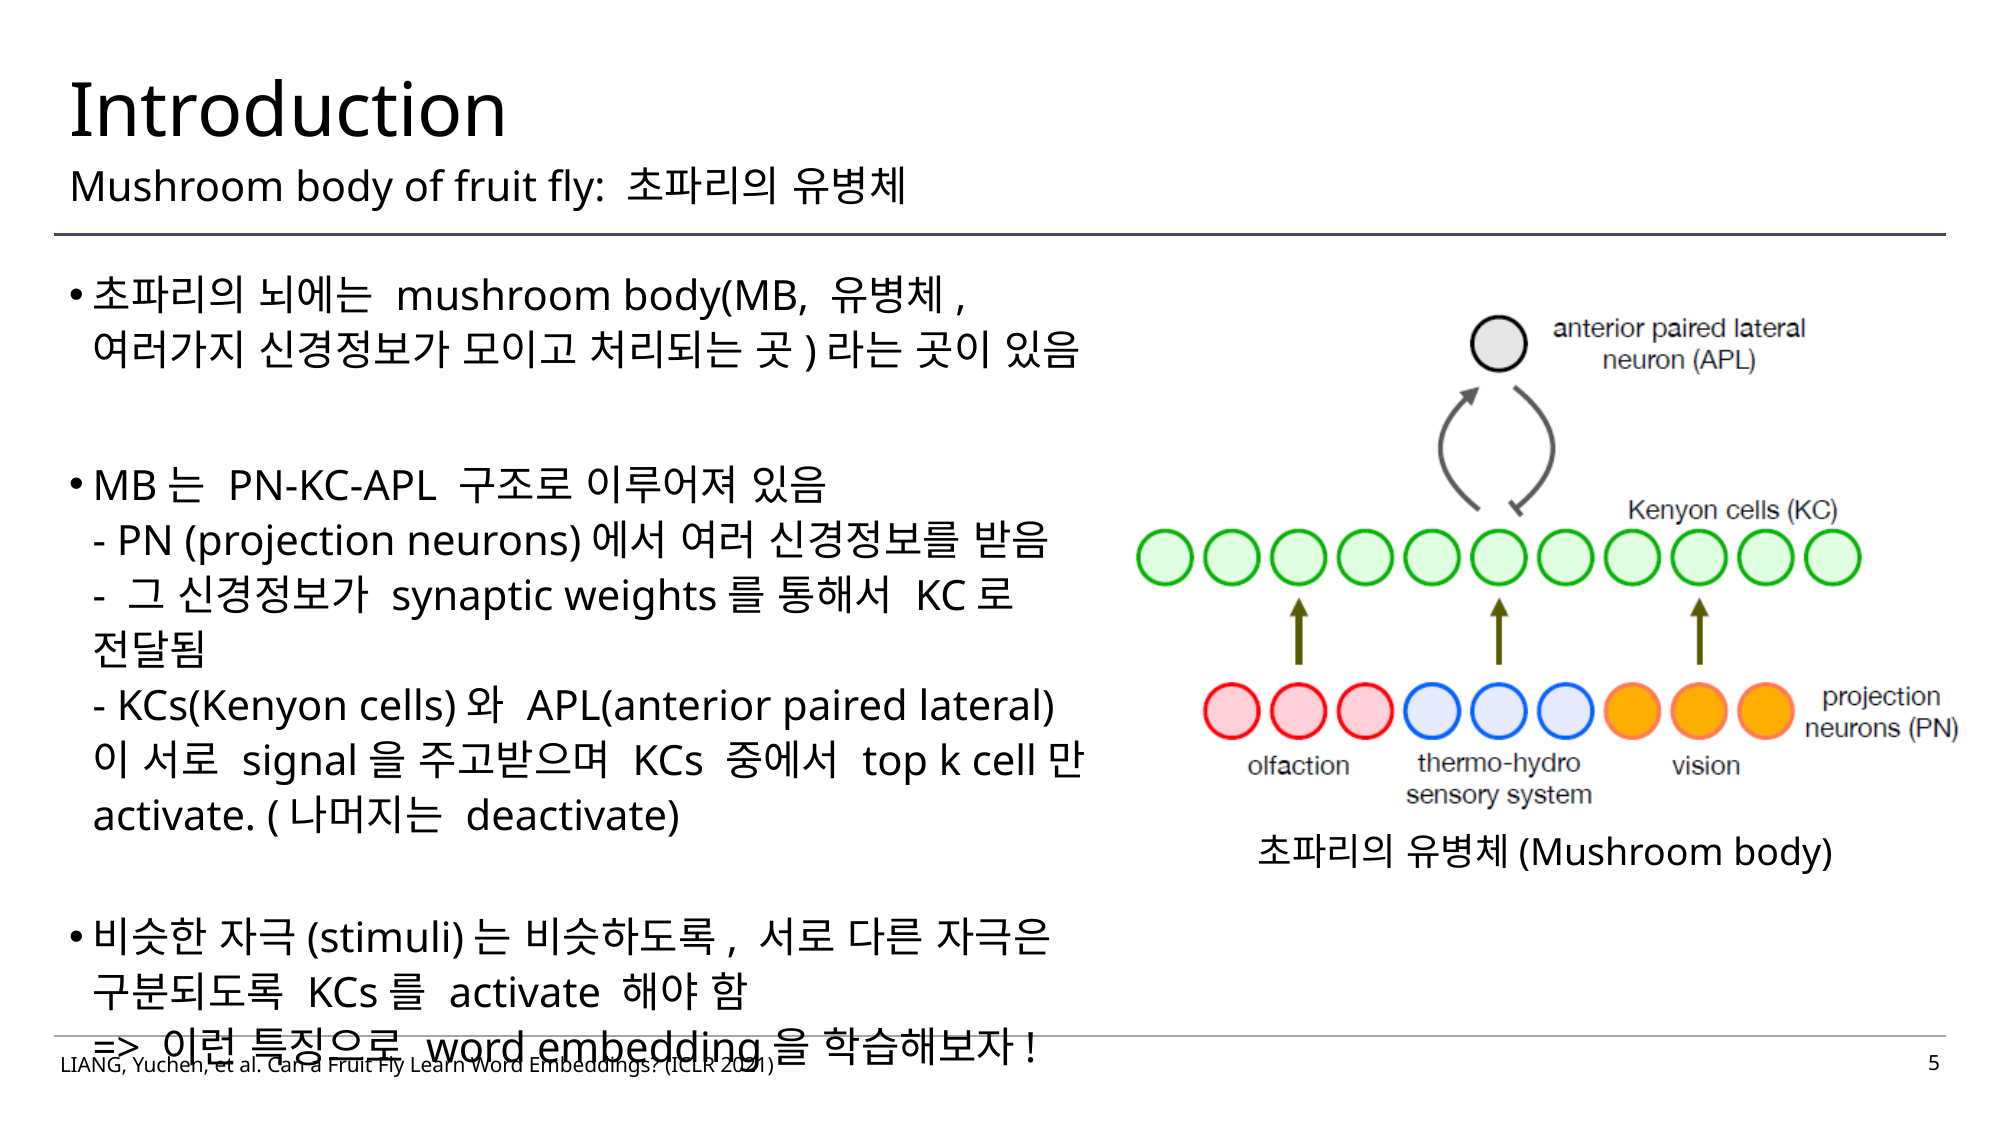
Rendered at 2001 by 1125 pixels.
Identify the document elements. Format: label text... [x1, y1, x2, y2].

picture [1125, 304, 1966, 821]
list Mushroom body of fruit fly: 초파리의 유병체 [54, 158, 1946, 235]
title Introduction [54, 41, 1946, 158]
text_box 초파리의 유병체(Mushroom body) [1242, 821, 1848, 881]
list 초파리의 뇌에는 mushroom body(MB, 유병체, 여러가지 신경정보가 모이고 처리되는 곳)라는 곳이 있음 MB는 PN-KC-APL 구조로 이루어져 있음 - PN (projection neurons)에서 여러 신경정보를 받음 - 그 신경정보가 synaptic weights를 통해서 KC로 전달됨 - KCs(Kenyon cells)와 APL(anterior paired lateral)이 서로 signal을 주고받으며 KCs 중에서 top k cell만 activate. (나머지는 deactivate) 비슷한 자극(stimuli)는 비슷하도록, 서로 다른 자극은 구분되도록 KCs를 activate 해야 함 => 이런 특징으로 word embedding을 학습해보자! [54, 256, 1107, 1030]
slide_number 5 [1495, 1042, 1946, 1084]
list LIANG, Yuchen, et al. Can a Fruit Fly Learn Word Embeddings? (ICLR 2021) [54, 1042, 807, 1084]
